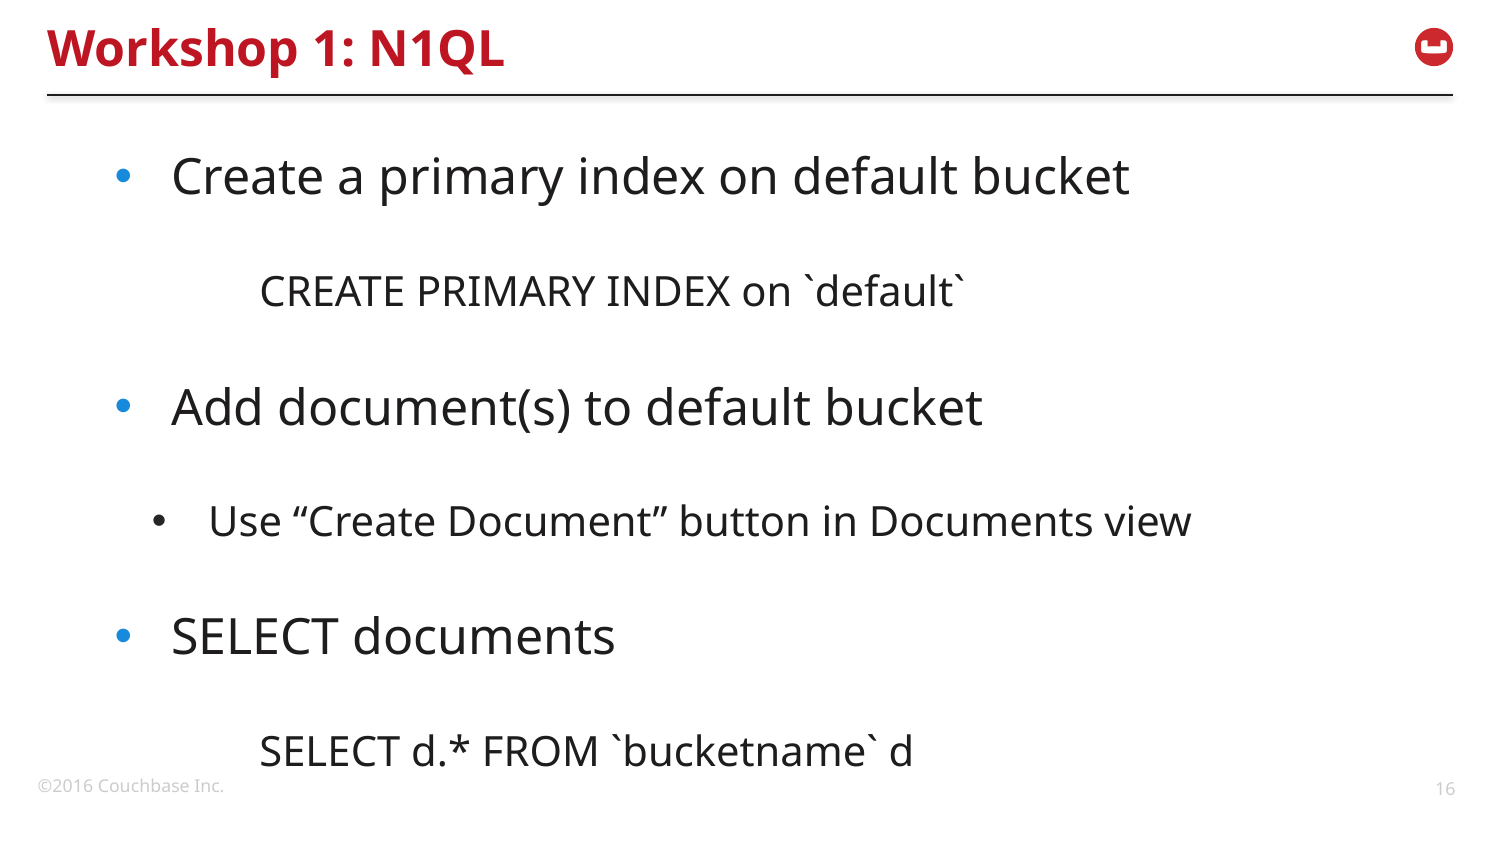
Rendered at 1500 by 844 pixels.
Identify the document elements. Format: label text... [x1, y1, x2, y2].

title Workshop 1: N1QL [32, 7, 1345, 96]
text_box Create a primary index on default bucket CREATE PRIMARY INDEX on `default` Add document(s) to default bucket Use “Create Document” button in Documents view SELECT documents SELECT d.* FROM `bucketname` d [99, 137, 1414, 695]
picture [1414, 27, 1454, 67]
